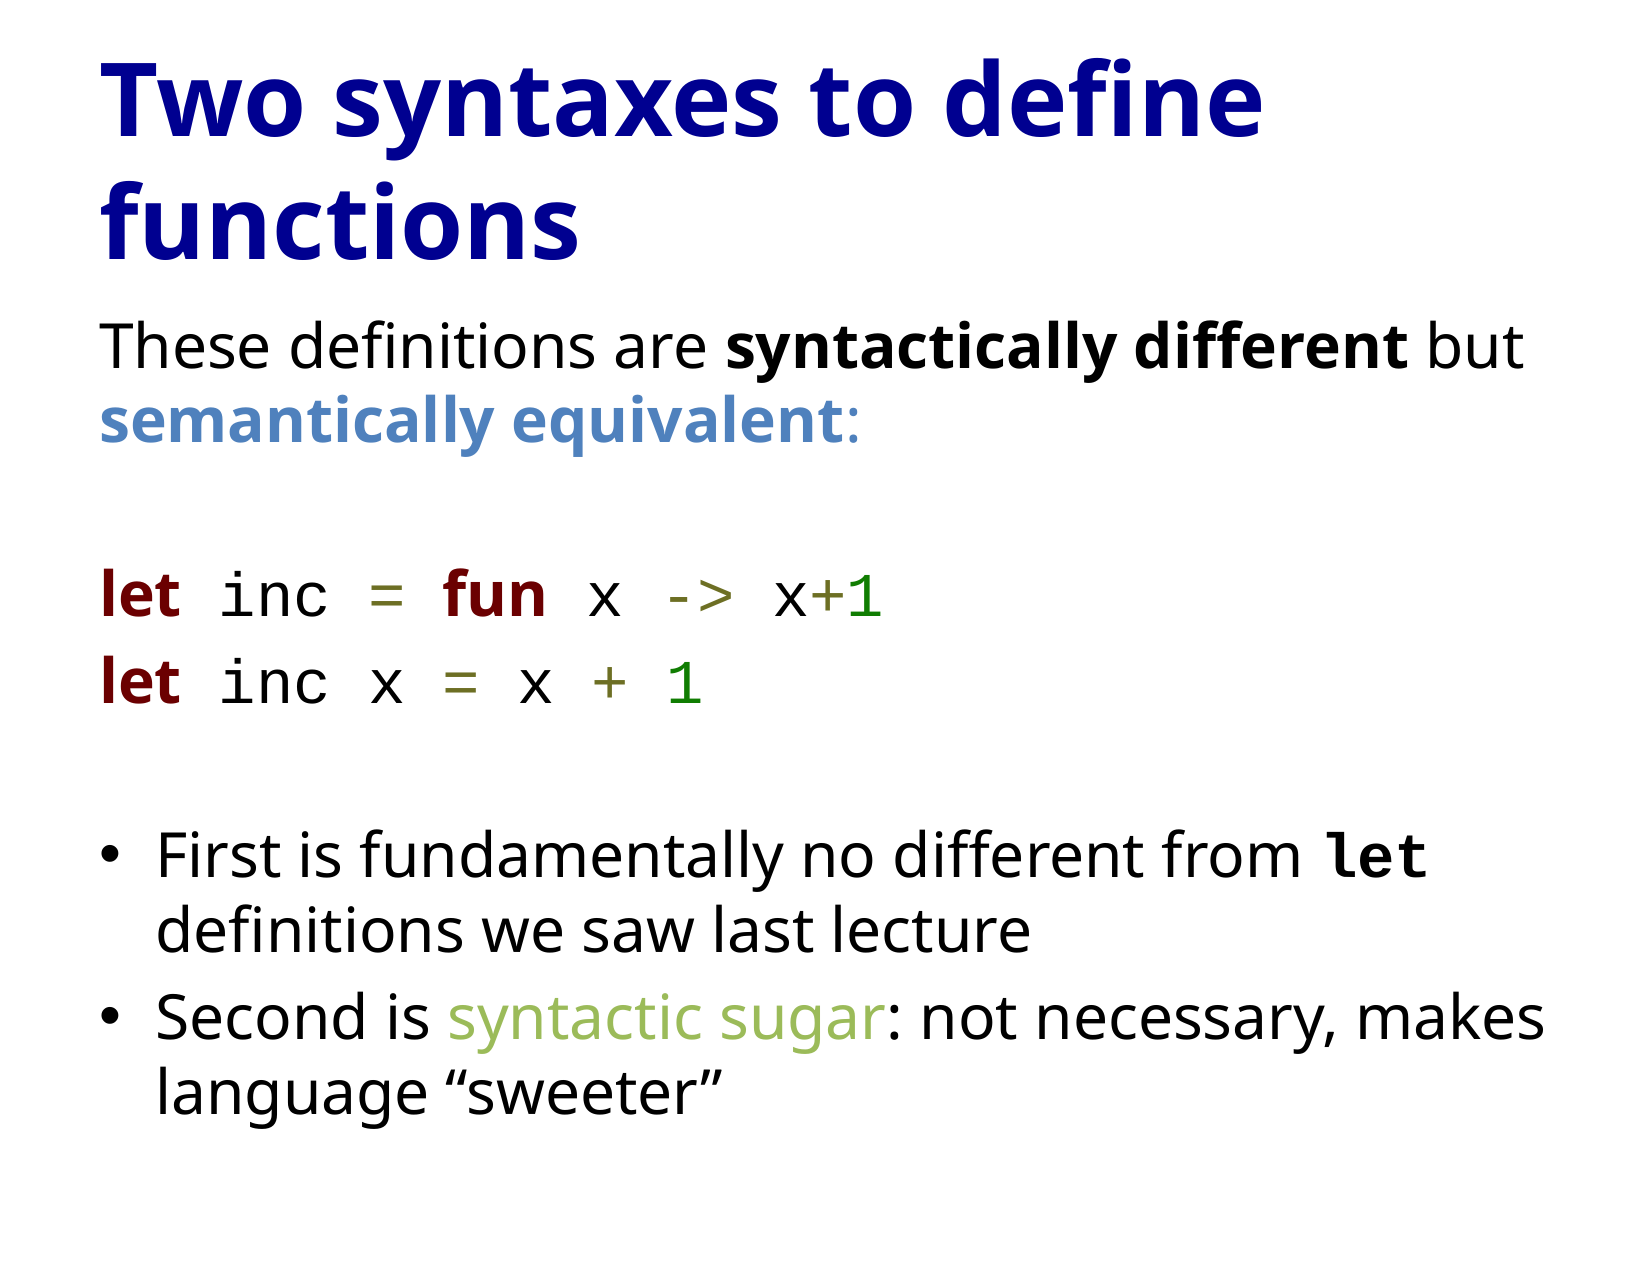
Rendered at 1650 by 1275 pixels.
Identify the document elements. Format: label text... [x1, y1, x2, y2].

title Two syntaxes to define functions [82, 51, 1568, 264]
list These definitions are syntactically different but semantically equivalent: let inc = fun x -> x+1 let inc x = x + 1 First is fundamentally no different from let definitions we saw last lecture Second is syntactic sugar: not necessary, makes language “sweeter” [82, 297, 1568, 1139]
